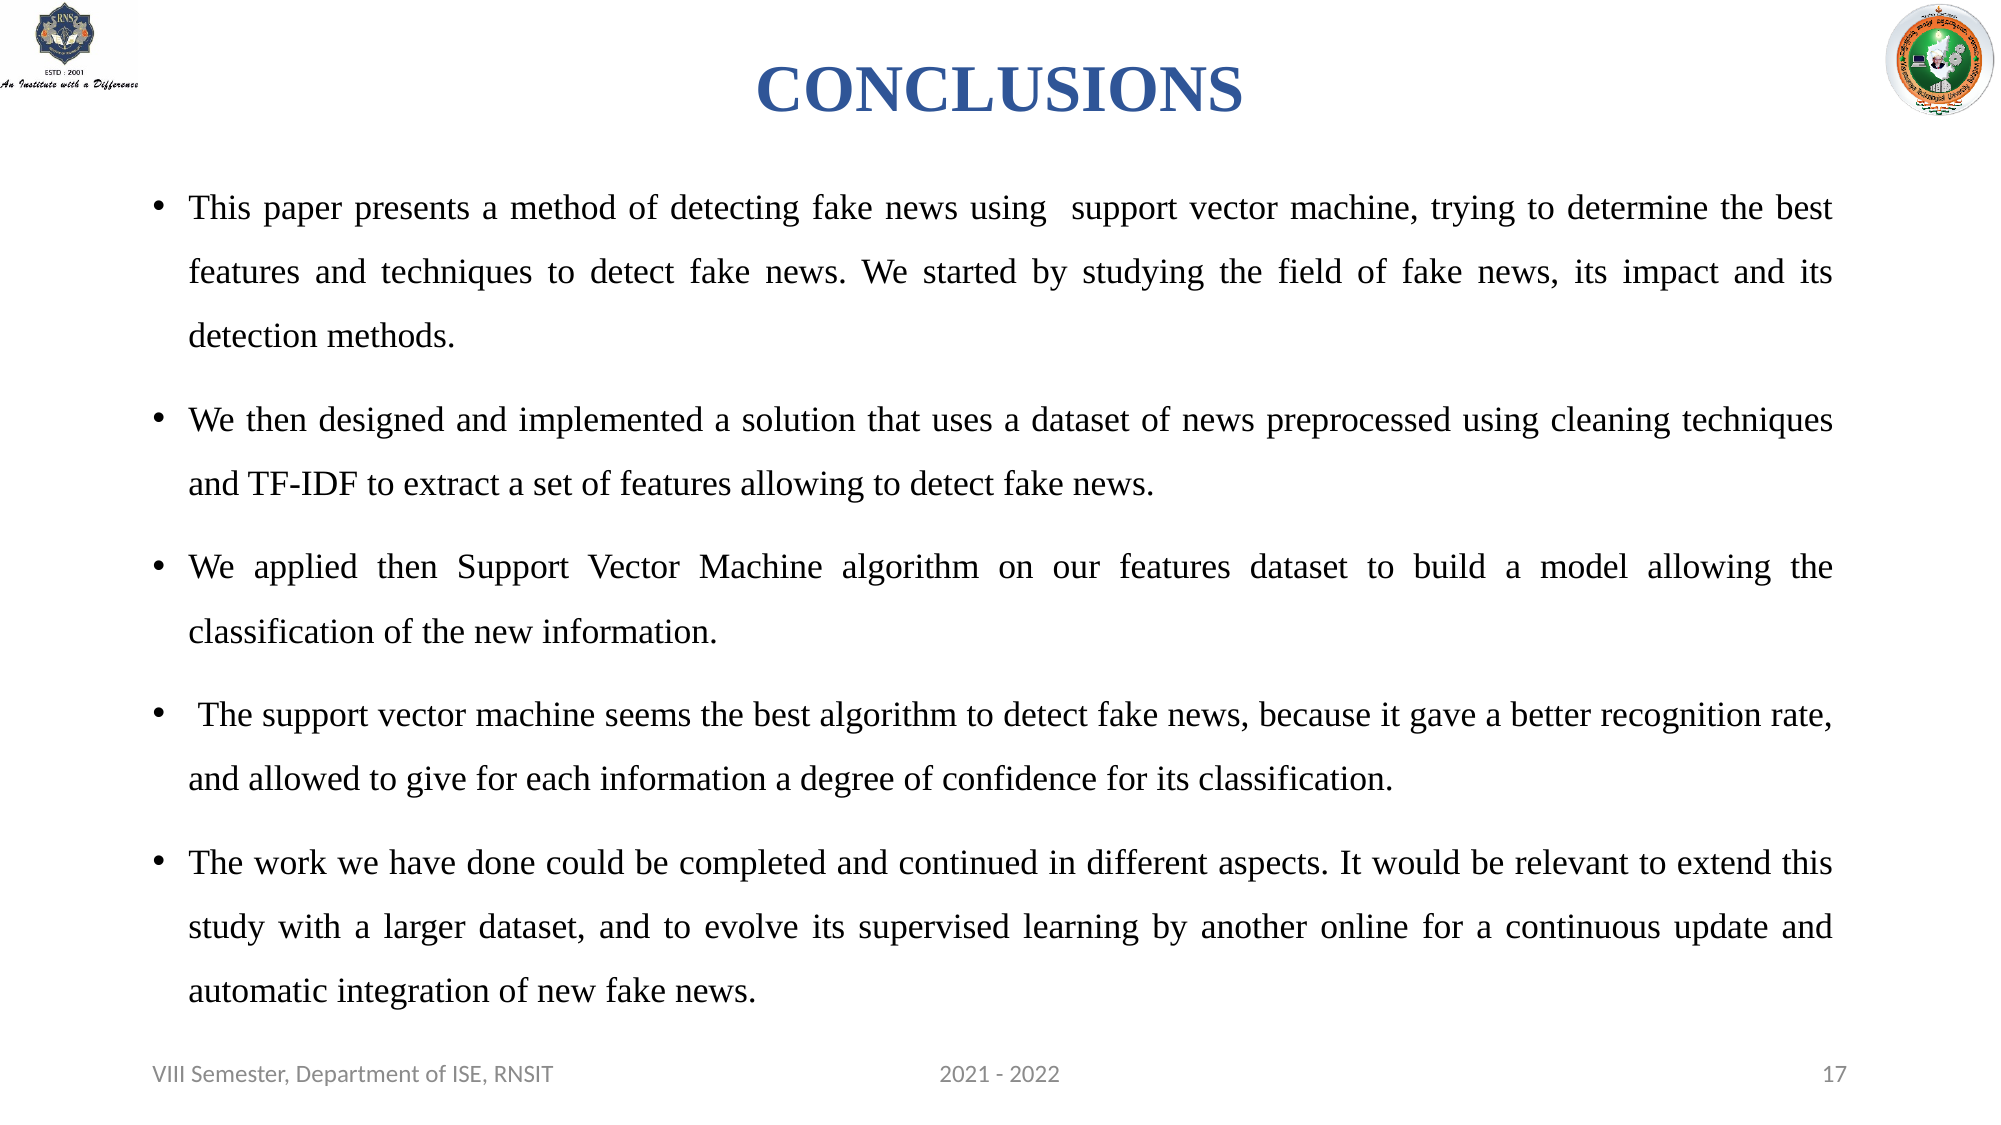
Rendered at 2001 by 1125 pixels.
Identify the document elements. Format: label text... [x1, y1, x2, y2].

slide_number 17 [1412, 1042, 1863, 1103]
list This paper presents a method of detecting fake news using support vector machine, trying to determine the best features and techniques to detect fake news. We started by studying the field of fake news, its impact and its detection methods. We then designed and implemented a solution that uses a dataset of news preprocessed using cleaning techniques and TF-IDF to extract a set of features allowing to detect fake news. We applied then Support Vector Machine algorithm on our features dataset to build a model allowing the classification of the new information. The support vector machine seems the best algorithm to detect fake news, because it gave a better recognition rate, and allowed to give for each information a degree of confidence for its classification. The work we have done could be completed and continued in different aspects. It would be relevant to extend this study with a larger dataset, and to evolve its supervised learning by another online for a continuous update and automatic integration of new fake news. [137, 154, 1851, 1024]
picture [0, 0, 138, 90]
title CONCLUSIONS [387, 31, 1613, 149]
picture [1882, 2, 1997, 117]
slide_number VIII Semester, Department of ISE, RNSIT [137, 1042, 588, 1103]
footer 2021 - 2022 [662, 1042, 1338, 1103]
